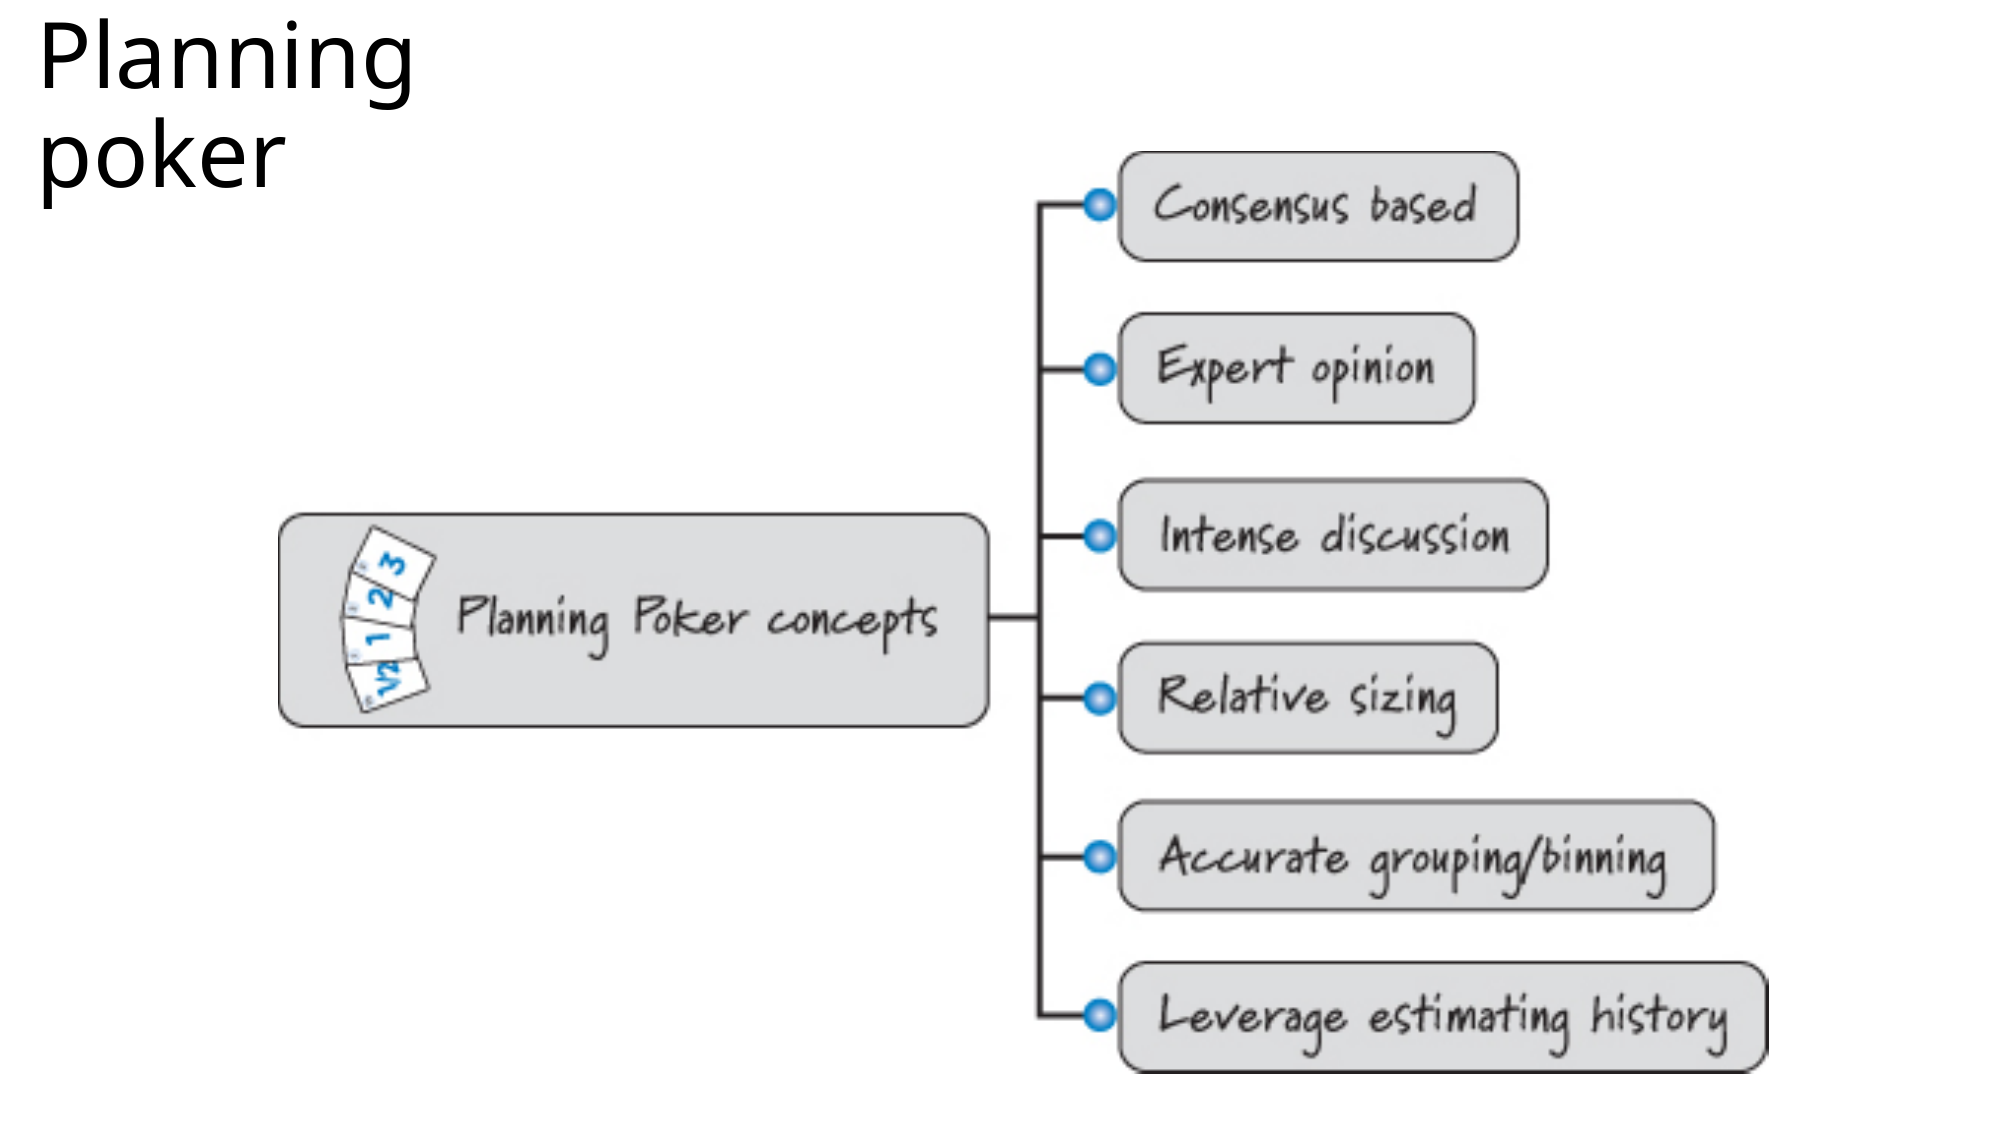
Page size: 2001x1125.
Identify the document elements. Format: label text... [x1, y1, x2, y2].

title Planning poker [21, 0, 679, 218]
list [278, 151, 1769, 1074]
